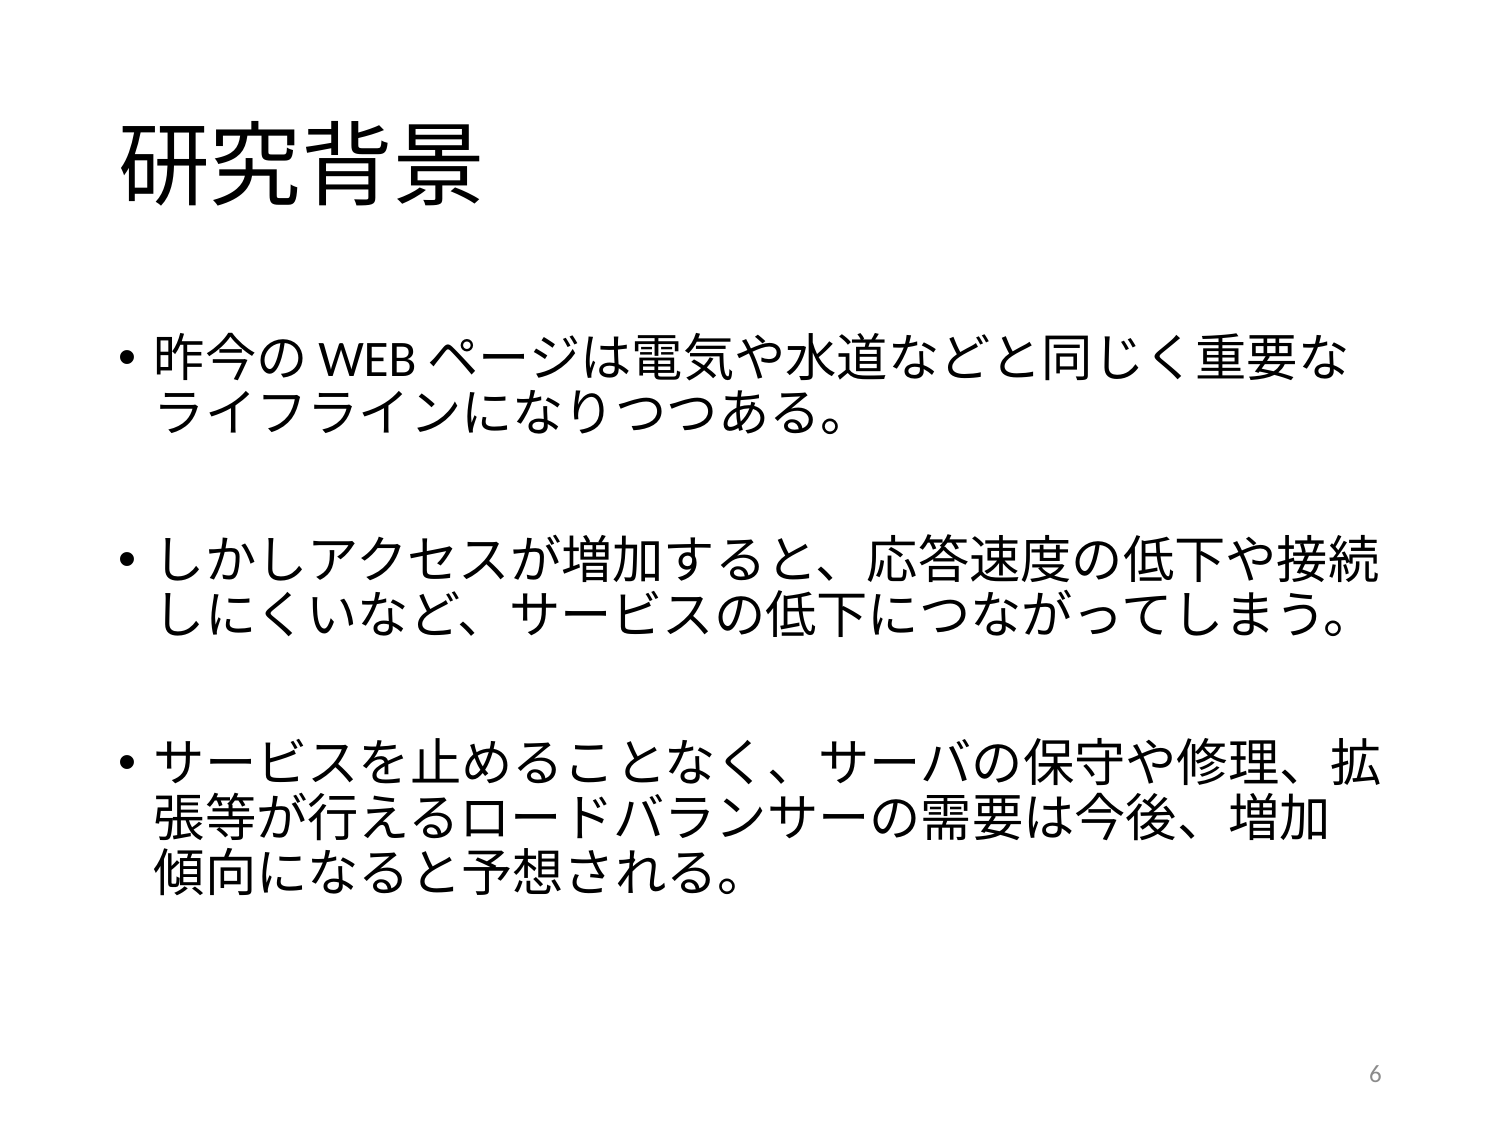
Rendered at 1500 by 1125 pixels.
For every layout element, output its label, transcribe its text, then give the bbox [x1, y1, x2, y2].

slide_number 6 [1059, 1042, 1397, 1103]
title 研究背景 [103, 59, 1397, 244]
list 昨今のWEBページは電気や水道などと同じく重要なライフラインになりつつある。 しかしアクセスが増加すると、応答速度の低下や接続しにくいなど、サービスの低下につながってしまう。 サービスを止めることなく、サーバの保守や修理、拡張等が行えるロードバランサーの需要は今後、増加傾向になると予想される。 [103, 244, 1397, 959]
